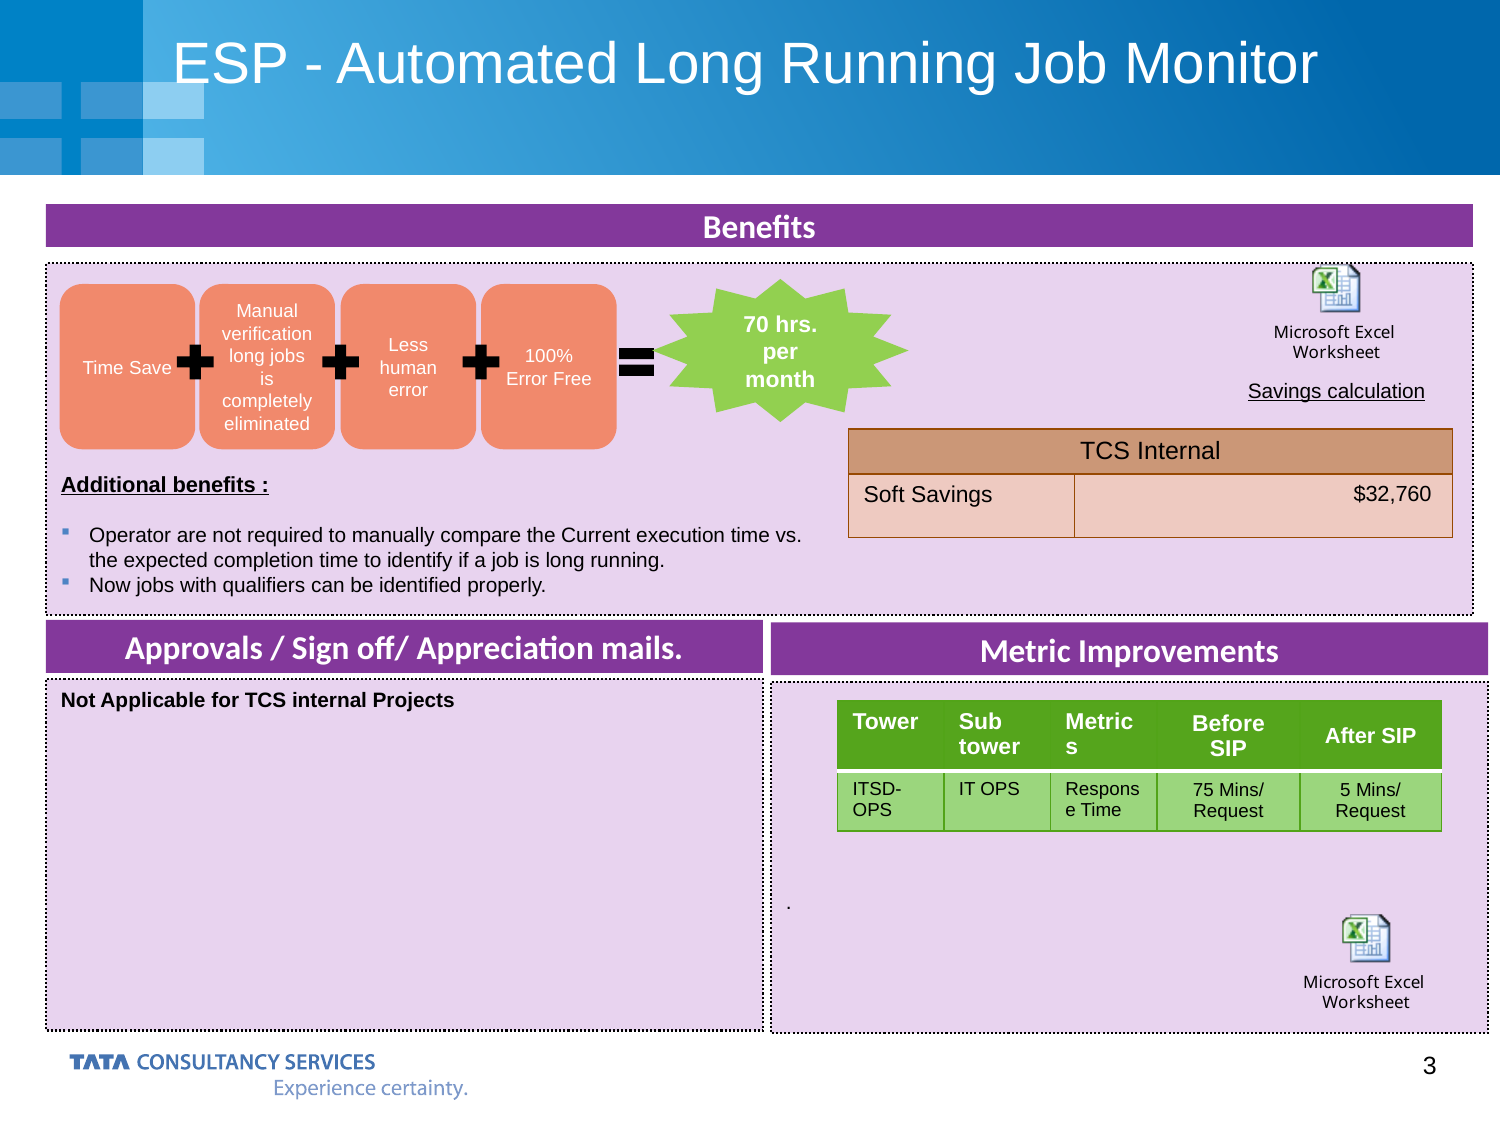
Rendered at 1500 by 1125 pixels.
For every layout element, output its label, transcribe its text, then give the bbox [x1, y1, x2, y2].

table_header Metrics [1051, 702, 1156, 769]
table_cell Soft Savings [849, 475, 1074, 537]
table_cell 5 Mins/ Request [1301, 773, 1441, 830]
table_cell ITSD-OPS [838, 773, 943, 830]
text_box Savings calculation [1233, 370, 1441, 411]
table_header Sub tower [945, 702, 1050, 769]
table_header TCS Internal [849, 430, 1452, 473]
title ESP - Automated Long Running Job Monitor [28, 20, 1482, 101]
table_header Before SIP [1158, 702, 1299, 769]
text_box Additional benefits : Operator are not required to manually compare the Current execution time vs. the expected completion time to identify if a job is long running. Now jobs with qualifiers can be identified properly. [45, 263, 1473, 615]
text_box Benefits [45, 204, 1473, 247]
table_header After SIP [1301, 702, 1441, 769]
table_cell 75 Mins/ Request [1158, 773, 1299, 830]
table_header Tower [838, 702, 943, 769]
table_cell $32,760 [1075, 475, 1452, 537]
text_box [1290, 913, 1442, 1031]
table_cell IT OPS [945, 773, 1050, 830]
text_box [175, 342, 216, 381]
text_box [1261, 263, 1412, 381]
text_box [617, 363, 656, 378]
text_box Approvals / Sign off/ Appreciation mails. [45, 619, 763, 673]
text_box [617, 346, 656, 361]
text_box Time Save [57, 281, 197, 452]
text_box 70 hrs. per month [650, 277, 911, 424]
text_box [320, 342, 361, 381]
text_box . [770, 681, 1489, 1033]
text_box Manual verification long jobs is completely eliminated [197, 281, 338, 452]
text_box Less human error [338, 281, 479, 452]
text_box Not Applicable for TCS internal Projects [45, 679, 763, 1031]
text_box [461, 342, 501, 381]
table_cell Response Time [1051, 773, 1156, 830]
text_box 100% Error Free [478, 281, 619, 452]
text_box Metric Improvements [770, 622, 1489, 676]
